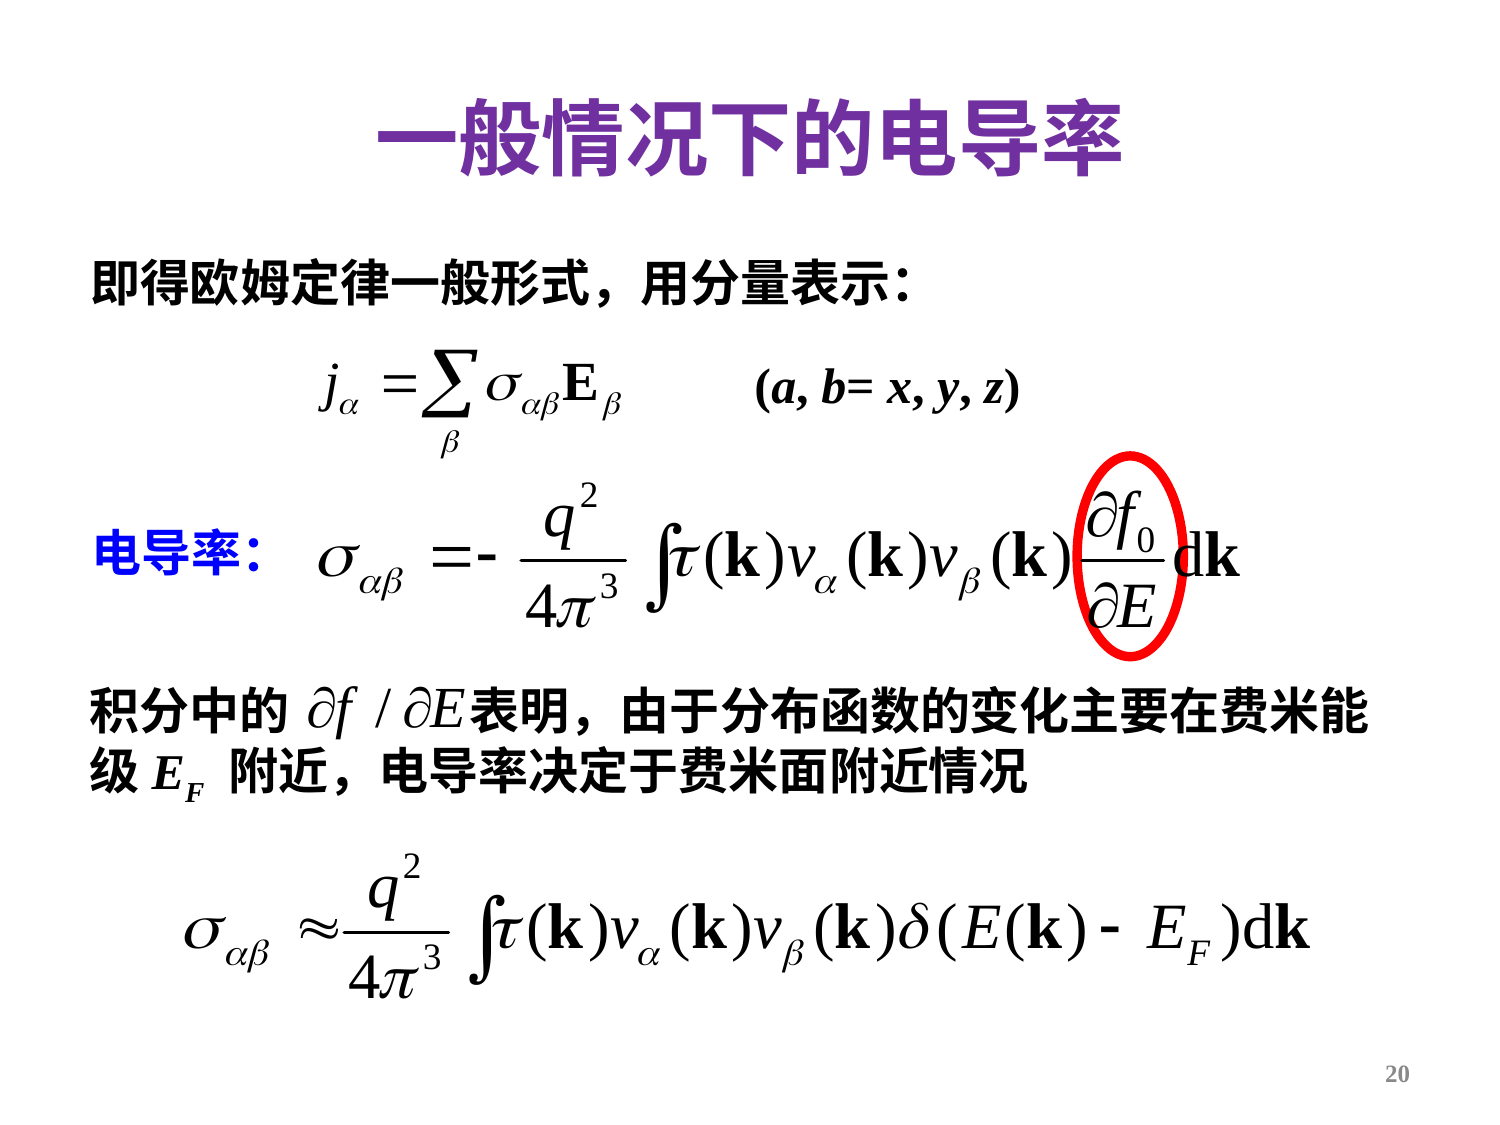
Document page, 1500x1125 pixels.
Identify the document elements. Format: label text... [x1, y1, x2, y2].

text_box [174, 835, 1325, 1014]
text_box 一般情况下的电导率 [323, 42, 1177, 231]
text_box 电导率： [76, 513, 303, 589]
slide_number 20 [1074, 1042, 1425, 1103]
text_box [1112, 651, 1148, 657]
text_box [305, 340, 638, 470]
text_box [308, 463, 1254, 642]
text_box 积分中的 表明，由于分布函数的变化主要在费米能级EF 附近，电导率决定于费米面附近情况 [74, 672, 1425, 816]
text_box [298, 673, 479, 752]
text_box (a, b= x, y, z) [739, 346, 1036, 422]
text_box [1112, 455, 1149, 462]
list 即得欧姆定律一般形式，用分量表示： [75, 243, 1425, 343]
